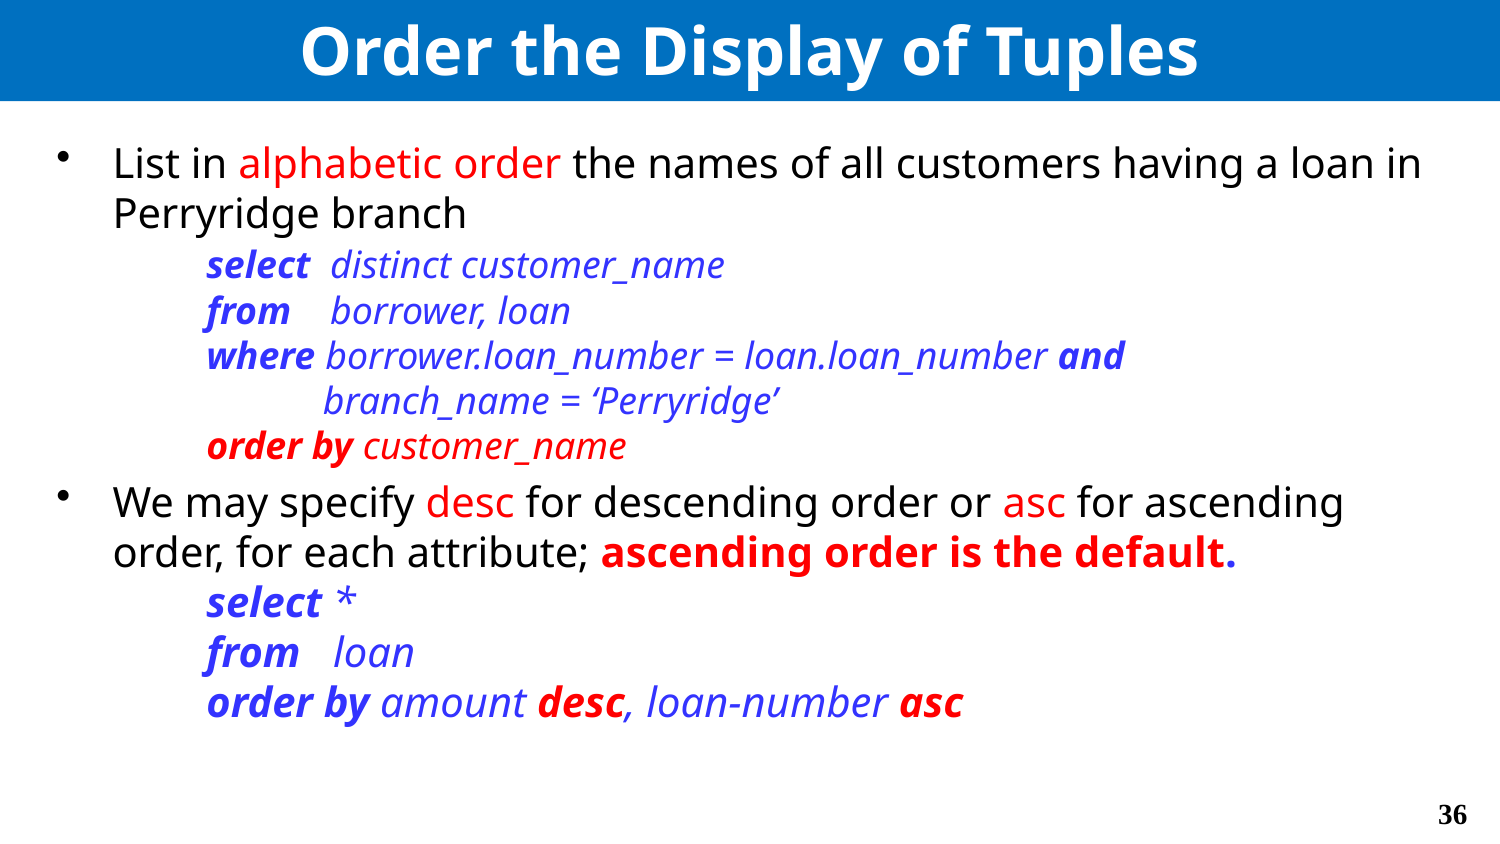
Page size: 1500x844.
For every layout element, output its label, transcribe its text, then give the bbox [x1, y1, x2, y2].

title Order the Display of Tuples [0, 0, 1500, 102]
list List in alphabetic order the names of all customers having a loan in Perryridge branch select distinct customer_name from borrower, loan where borrower.loan_number = loan.loan_number and branch_name = ‘Perryridge’ order by customer_name We may specify desc for descending order or asc for ascending order, for each attribute; ascending order is the default. select * from loan order by amount desc, loan-number asc [41, 129, 1447, 754]
